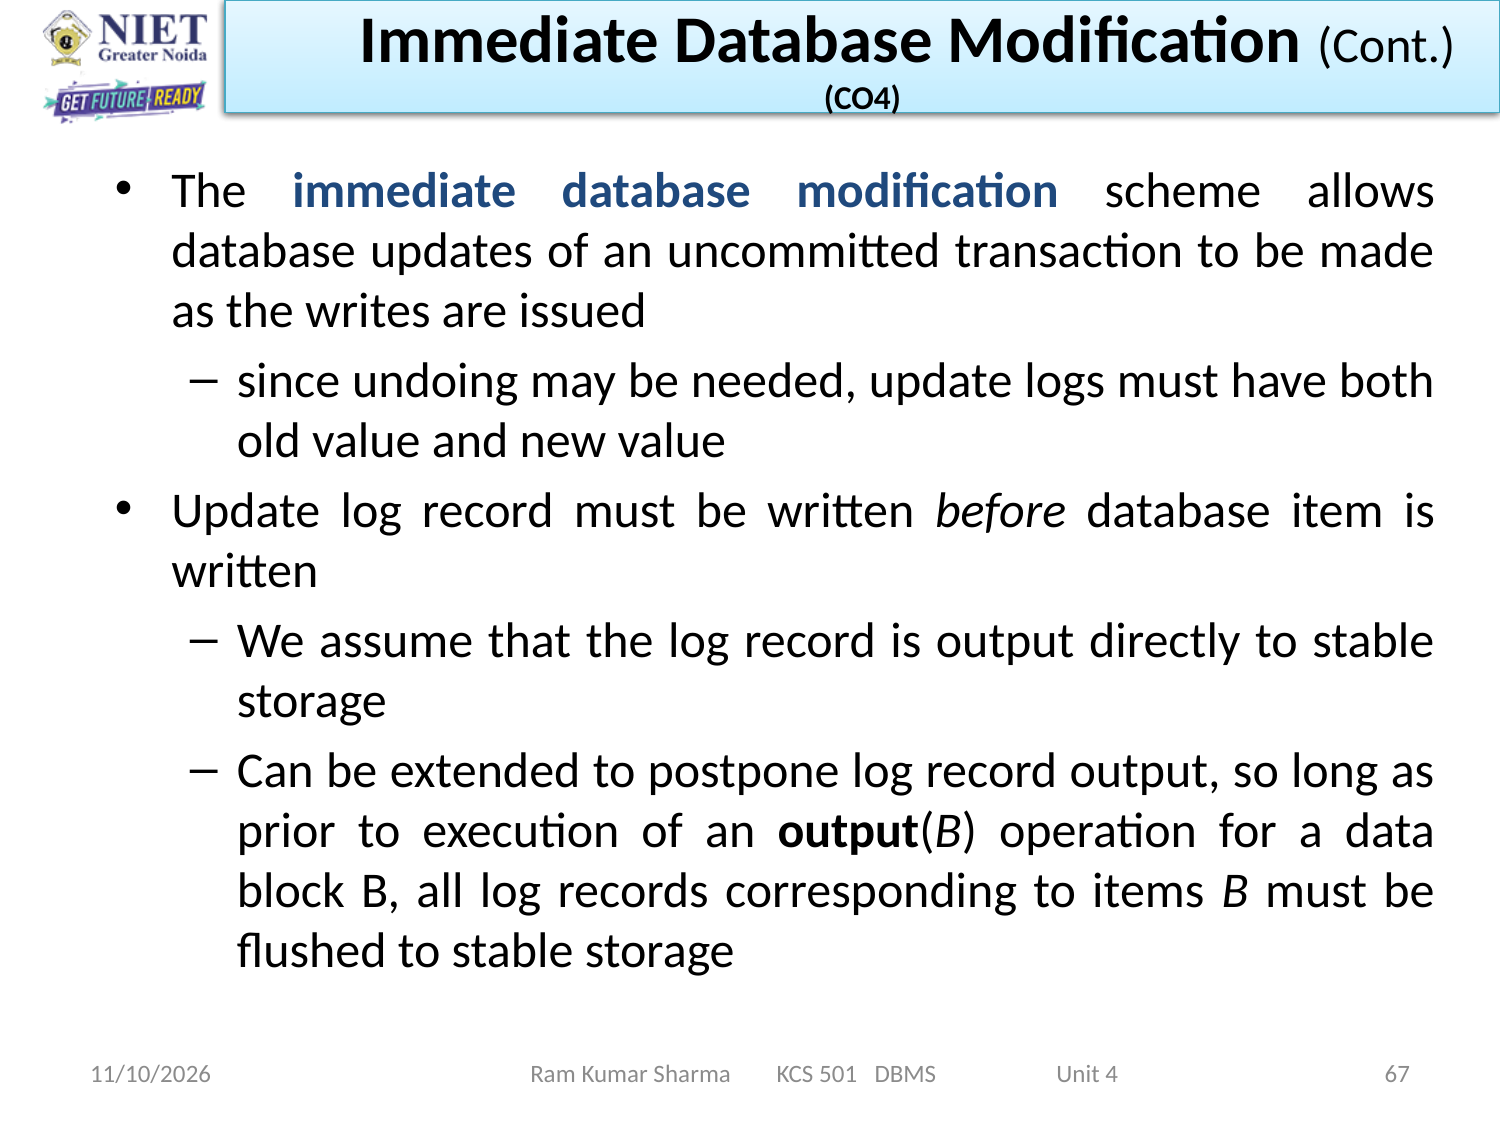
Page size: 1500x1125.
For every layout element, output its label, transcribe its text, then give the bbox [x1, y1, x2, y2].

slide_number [75, 1042, 412, 1103]
text_box The immediate database modification scheme allows database updates of an uncommitted transaction to be made as the writes are issued since undoing may be needed, update logs must have both old value and new value Update log record must be written before database item is written We assume that the log record is output directly to stable storage Can be extended to postpone log record output, so long as prior to execution of an output(B) operation for a data block B, all log records corresponding to items B must be flushed to stable storage [99, 149, 1450, 1063]
picture [5, 0, 244, 134]
slide_number 67 [1074, 1063, 1425, 1103]
footer Ram Kumar Sharma KCS 501 DBMS Unit 4 [412, 1063, 1074, 1103]
text_box Immediate Database Modification (Cont.) (CO4) [224, 0, 1500, 113]
